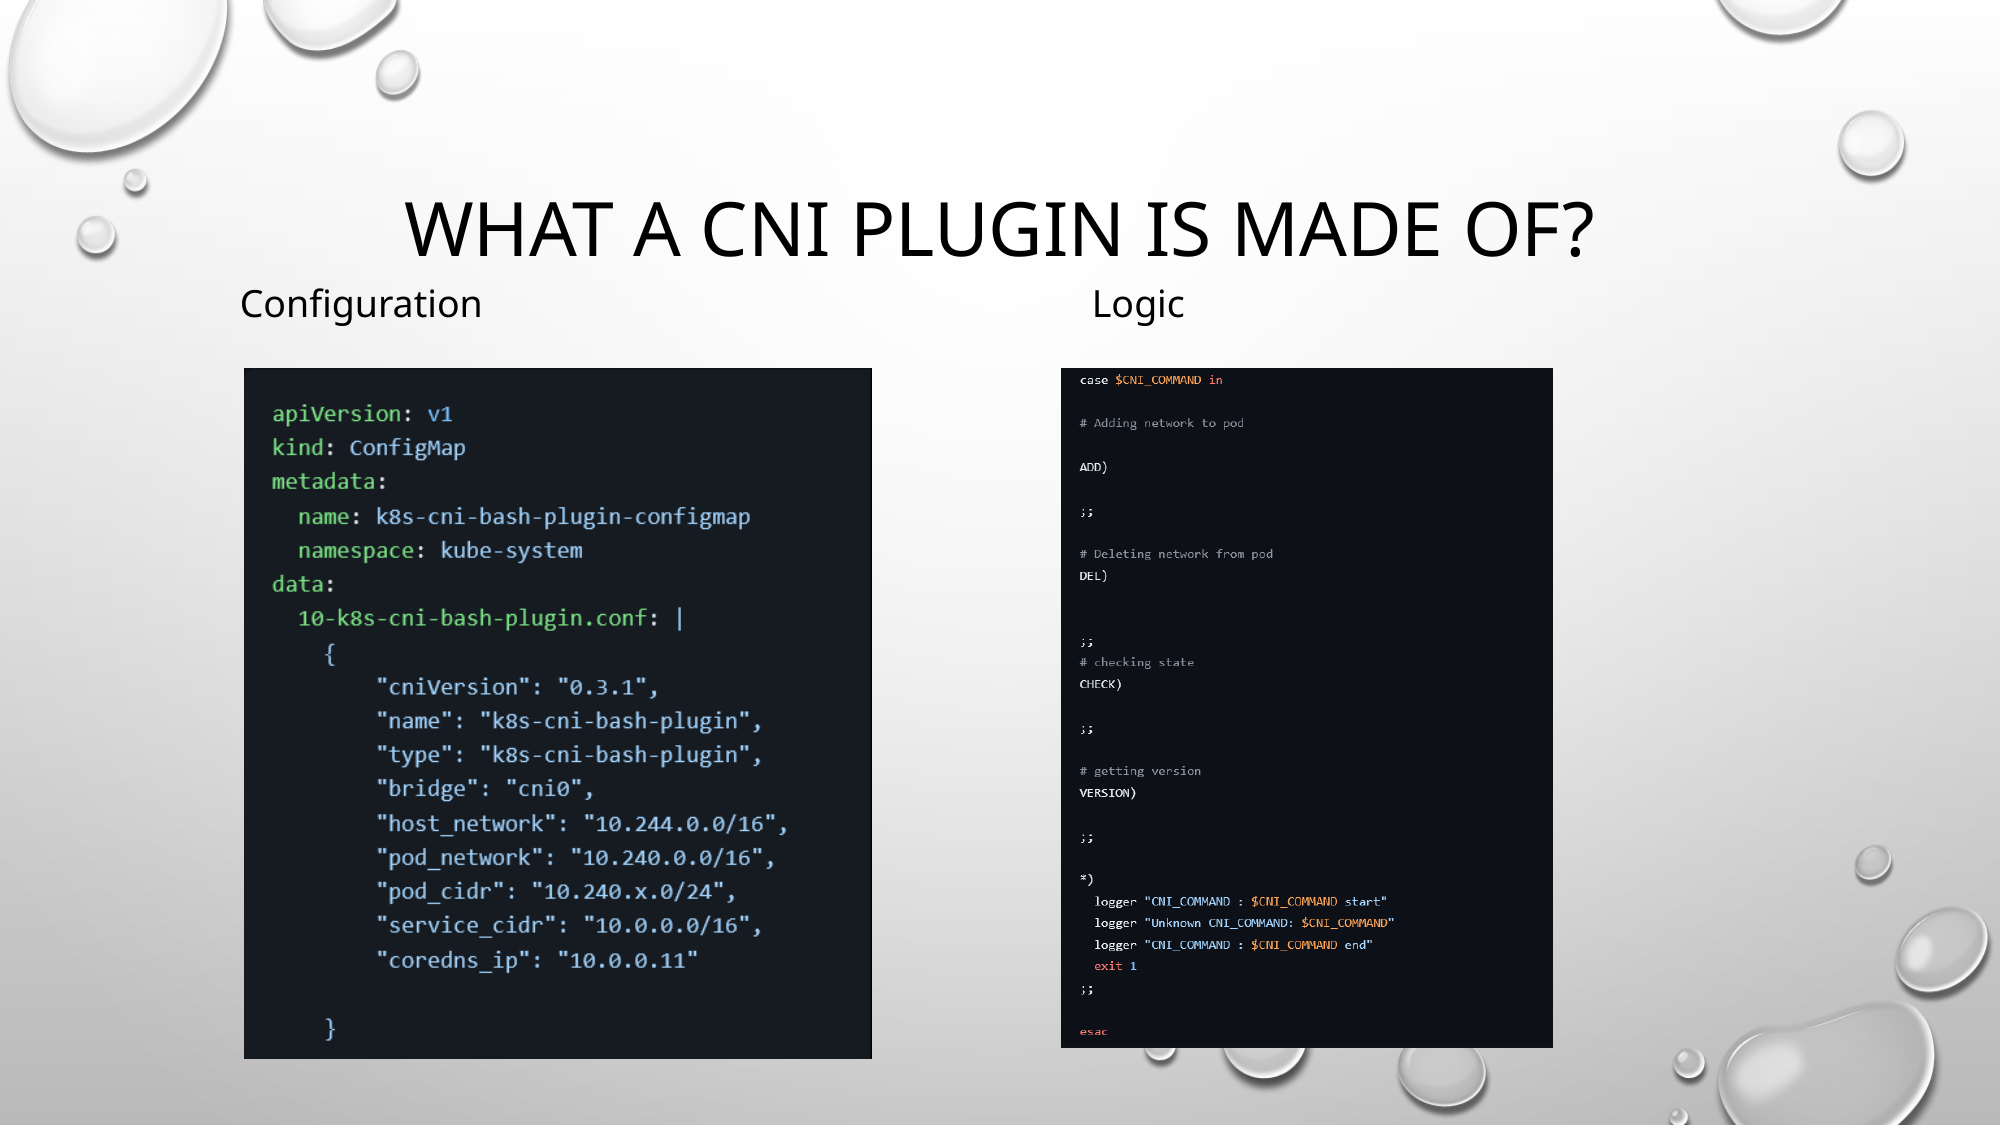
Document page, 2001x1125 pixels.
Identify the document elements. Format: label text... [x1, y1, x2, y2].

picture [0, 0, 2000, 1125]
text_box Logic [1077, 272, 1200, 333]
title What a CNI plugin is made of? [149, 101, 1851, 364]
text_box Configuration [225, 272, 499, 333]
